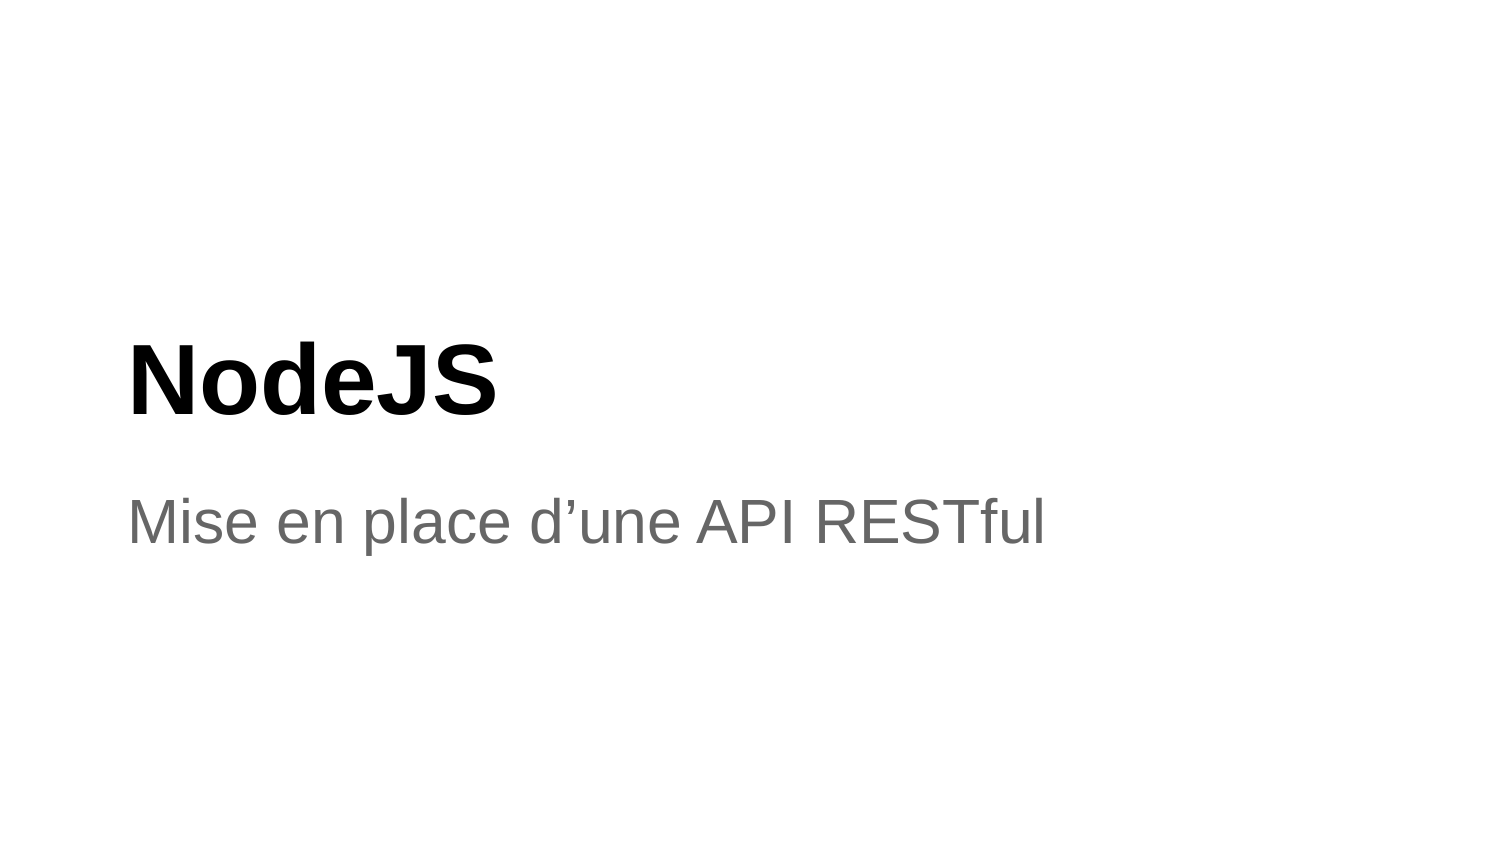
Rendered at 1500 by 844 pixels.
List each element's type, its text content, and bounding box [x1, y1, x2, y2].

text_box NodeJS [112, 259, 1388, 450]
text_box Mise en place d’une API RESTful [112, 465, 1388, 595]
